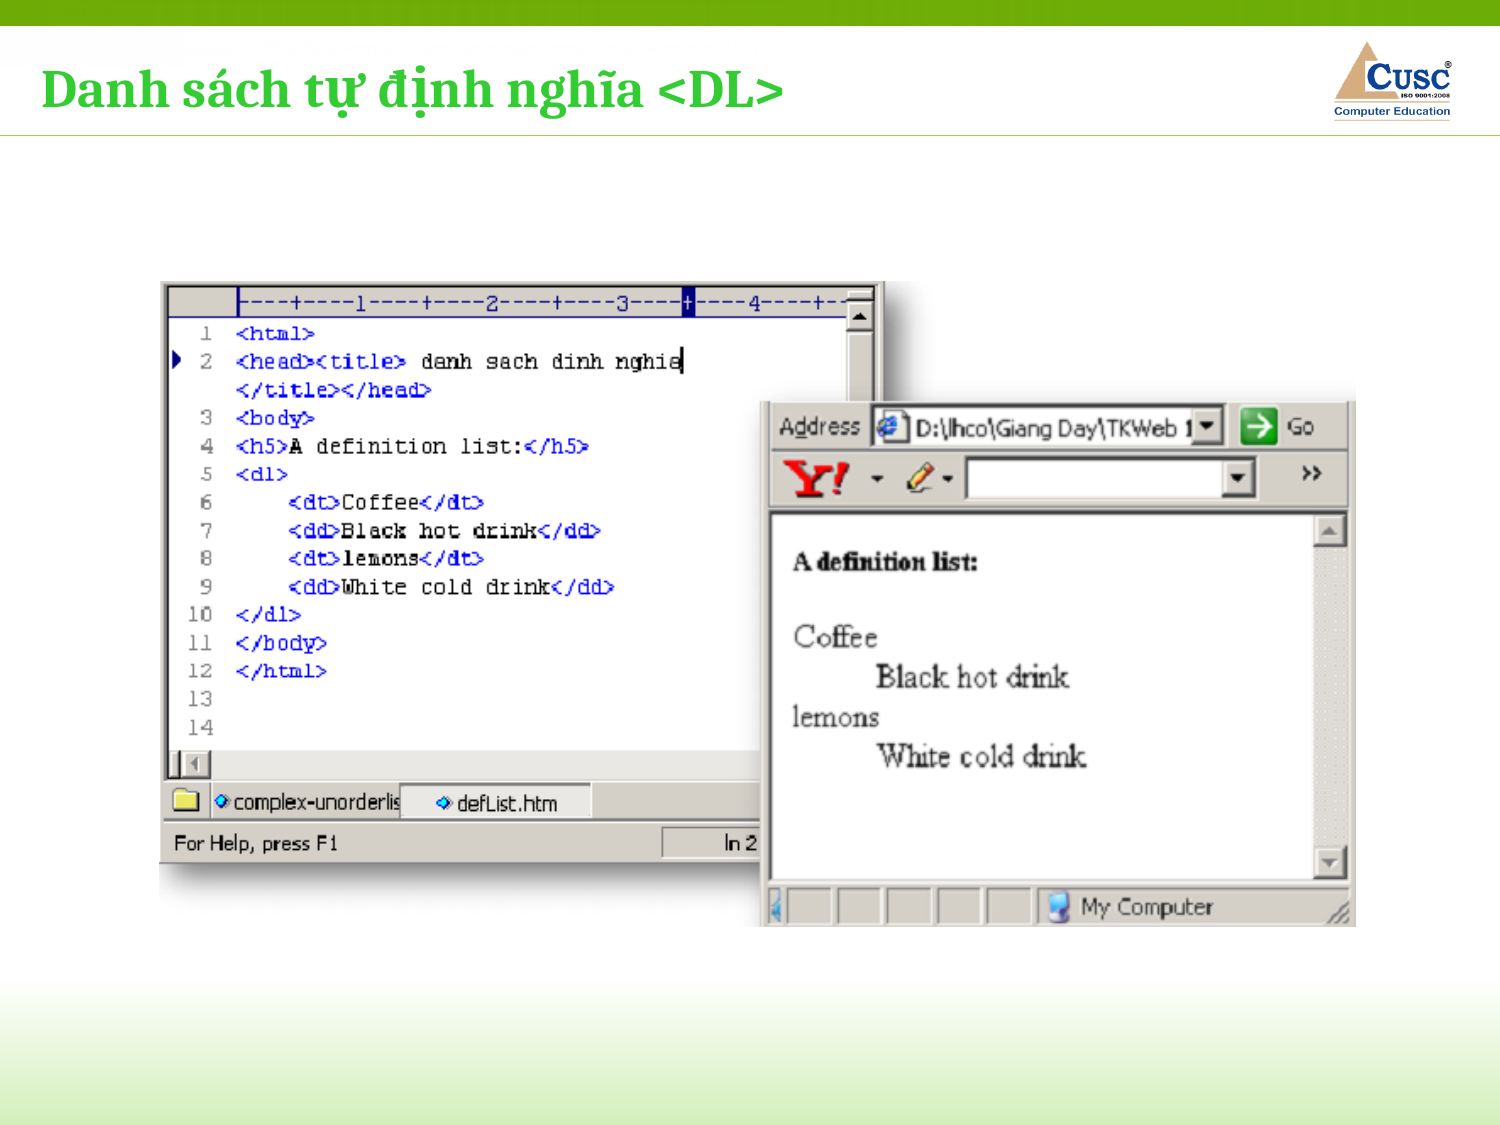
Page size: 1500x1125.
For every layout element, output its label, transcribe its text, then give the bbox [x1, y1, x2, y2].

picture [0, 136, 1500, 979]
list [158, 281, 1356, 927]
picture [0, 0, 1500, 135]
list Danh sách tự định nghĩa <DL> [41, 37, 1447, 135]
